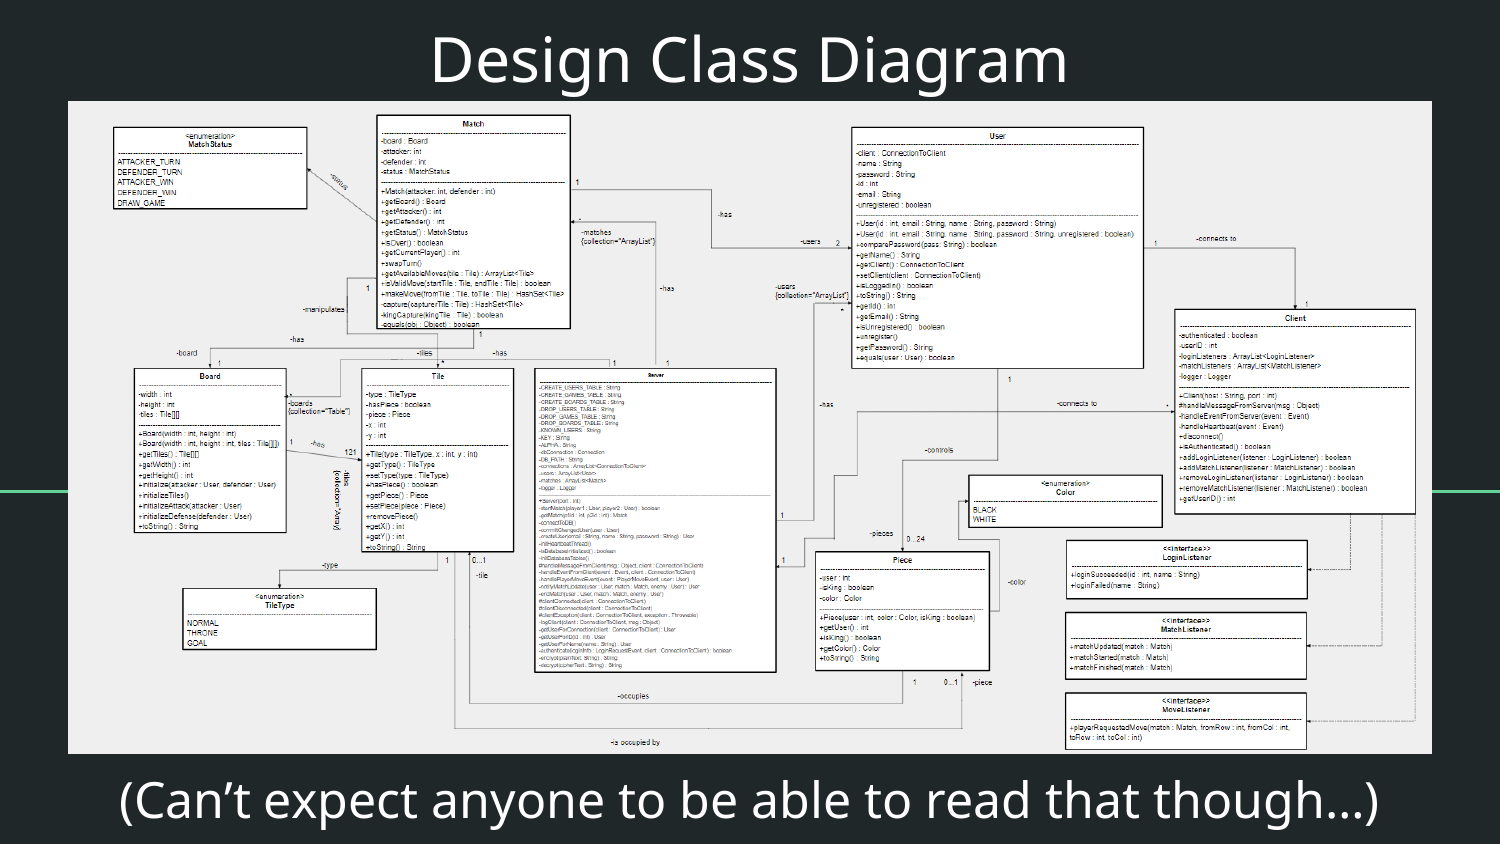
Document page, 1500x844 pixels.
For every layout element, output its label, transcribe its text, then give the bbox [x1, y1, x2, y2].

title (Can’t expect anyone to be able to read that though…) [83, 762, 1417, 844]
title Design Class Diagram [83, 0, 1417, 100]
picture [67, 101, 1432, 754]
